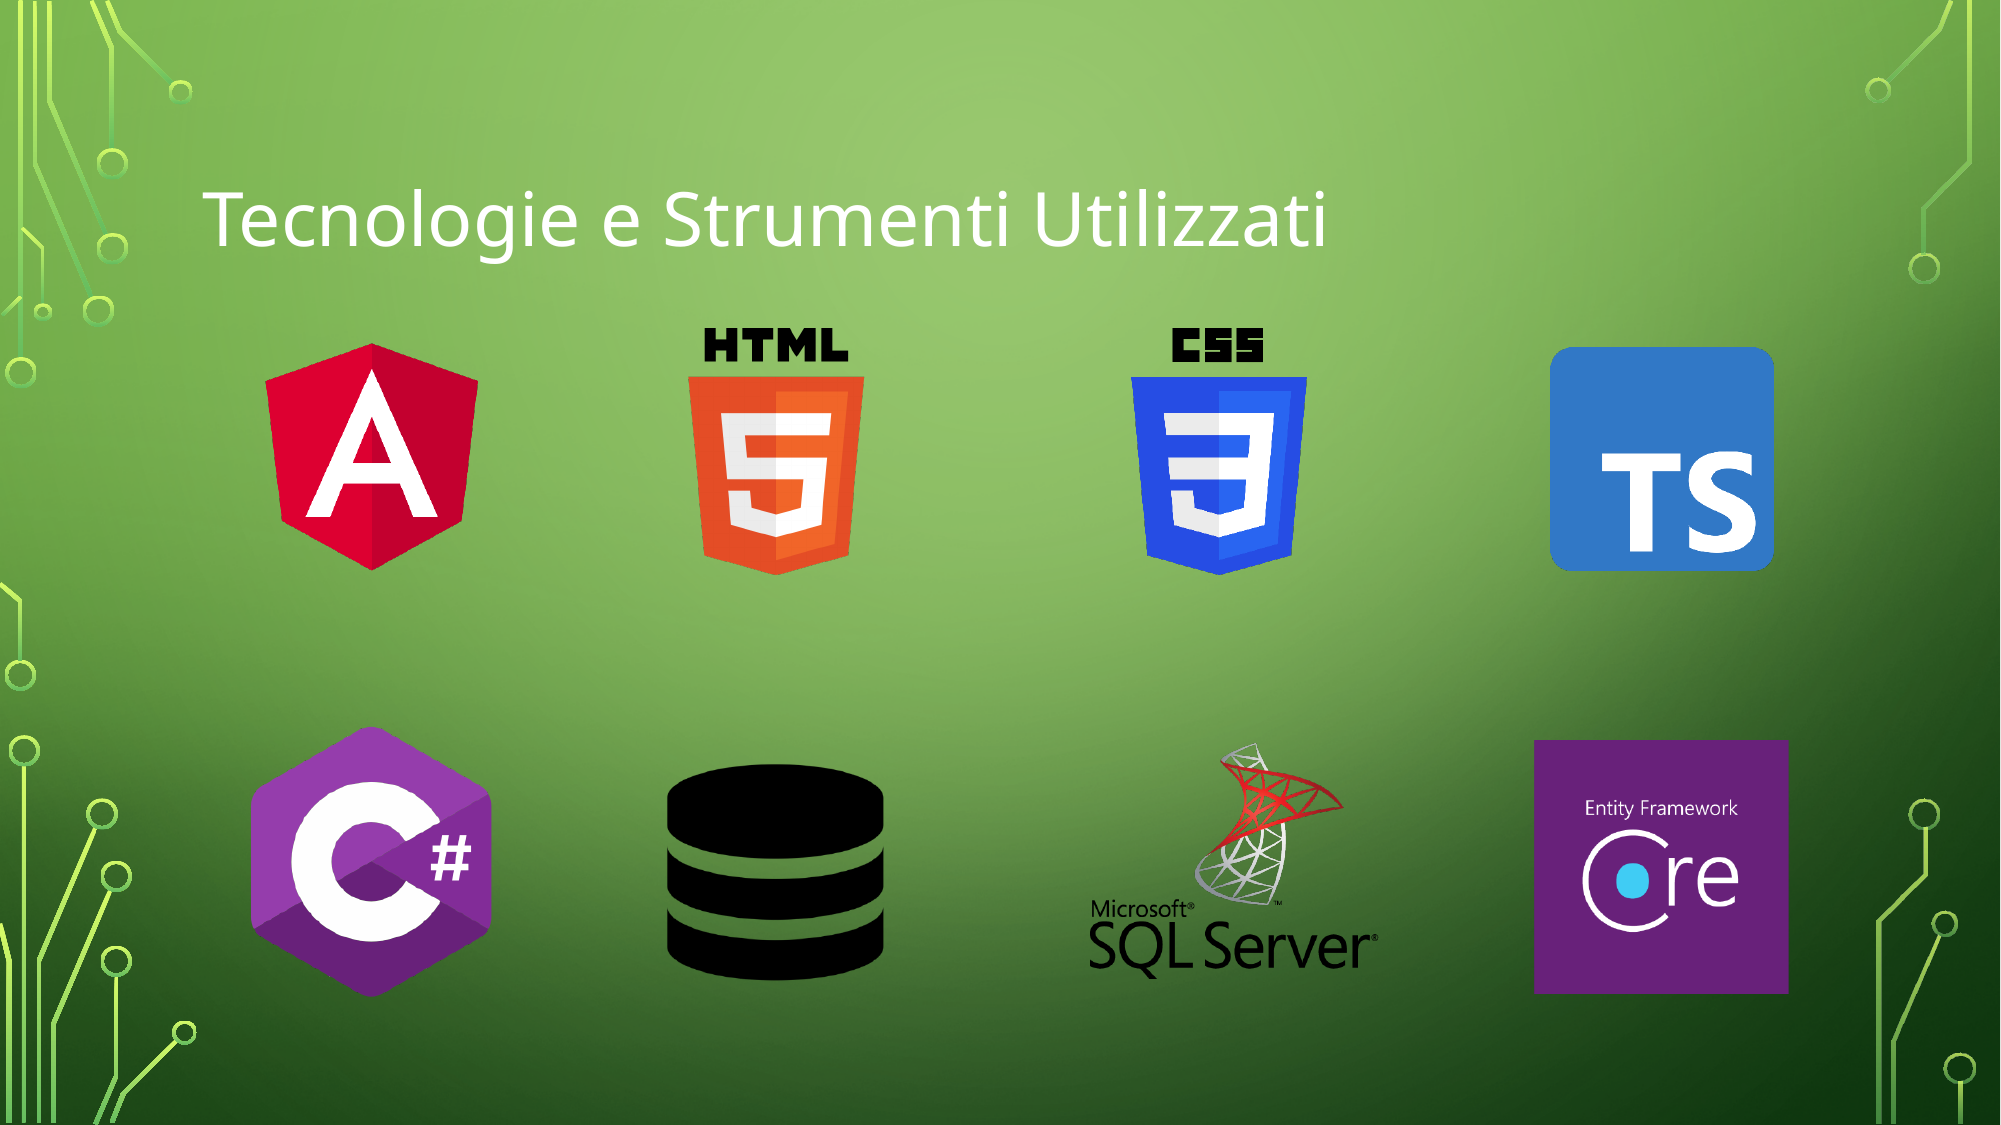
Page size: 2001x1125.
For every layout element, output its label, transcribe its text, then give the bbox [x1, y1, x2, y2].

picture [1534, 739, 1789, 995]
picture [1087, 739, 1382, 982]
picture [1549, 347, 1774, 571]
picture [652, 749, 898, 995]
picture [1131, 327, 1307, 575]
picture [229, 309, 514, 594]
title Tecnologie e Strumenti Utilizzati [187, 101, 1813, 344]
picture [652, 327, 900, 576]
picture [144, 633, 599, 1088]
